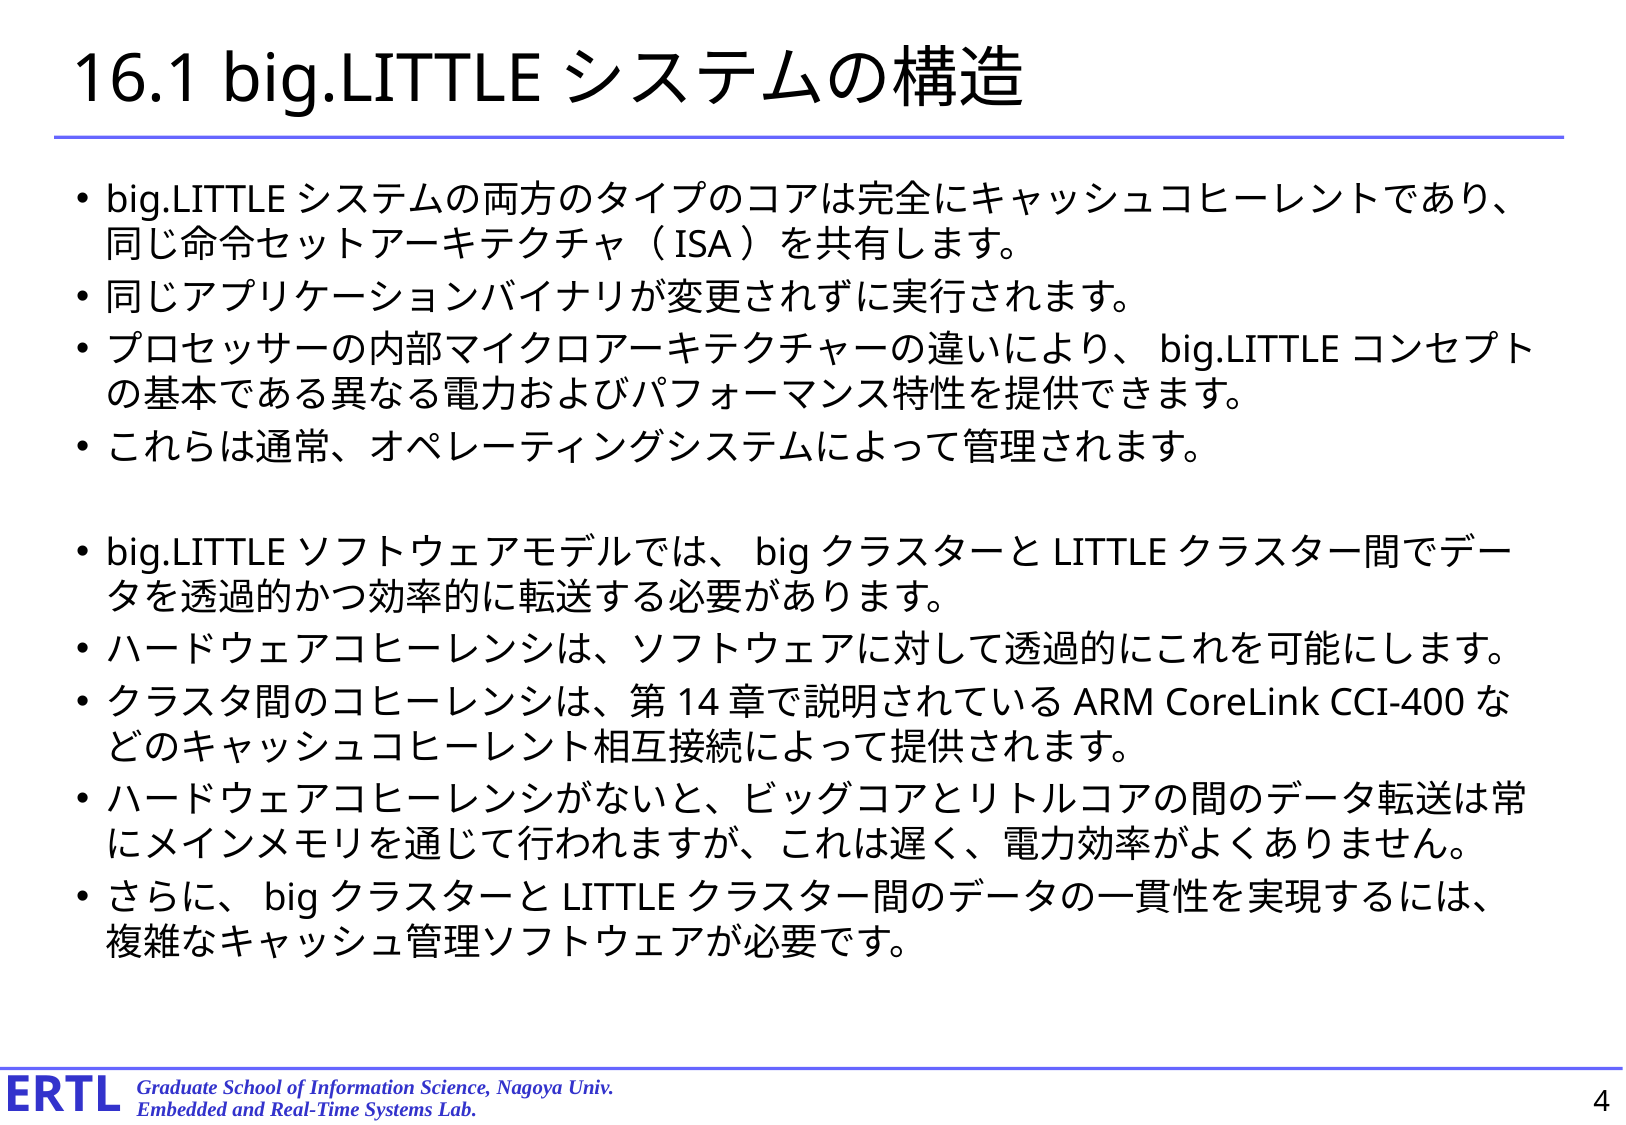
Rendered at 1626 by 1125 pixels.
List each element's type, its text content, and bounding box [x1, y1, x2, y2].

slide_number 4 [1286, 1074, 1625, 1125]
title 16.1 big.LITTLEシステムの構造 [56, 37, 1504, 113]
list big.LITTLEシステムの両方のタイプのコアは完全にキャッシュコヒーレントであり、同じ命令セットアーキテクチャ（ISA）を共有します。 同じアプリケーションバイナリが変更されずに実行されます。 プロセッサーの内部マイクロアーキテクチャーの違いにより、big.LITTLEコンセプトの基本である異なる電力およびパフォーマンス特性を提供できます。 これらは通常、オペレーティングシステムによって管理されます。 big.LITTLEソフトウェアモデルでは、bigクラスターとLITTLEクラスター間でデータを透過的かつ効率的に転送する必要があります。 ハードウェアコヒーレンシは、ソフトウェアに対して透過的にこれを可能にします。 クラスタ間のコヒーレンシは、第14章で説明されているARM CoreLink CCI-400などのキャッシュコヒーレント相互接続によって提供されます。 ハードウェアコヒーレンシがないと、ビッグコアとリトルコアの間のデータ転送は常にメインメモリを通じて行われますが、これは遅く、電力効率がよくありません。 さらに、bigクラスターとLITTLEクラスター間のデータの一貫性を実現するには、複雑なキャッシュ管理ソフトウェアが必要です。 [60, 167, 1560, 1039]
